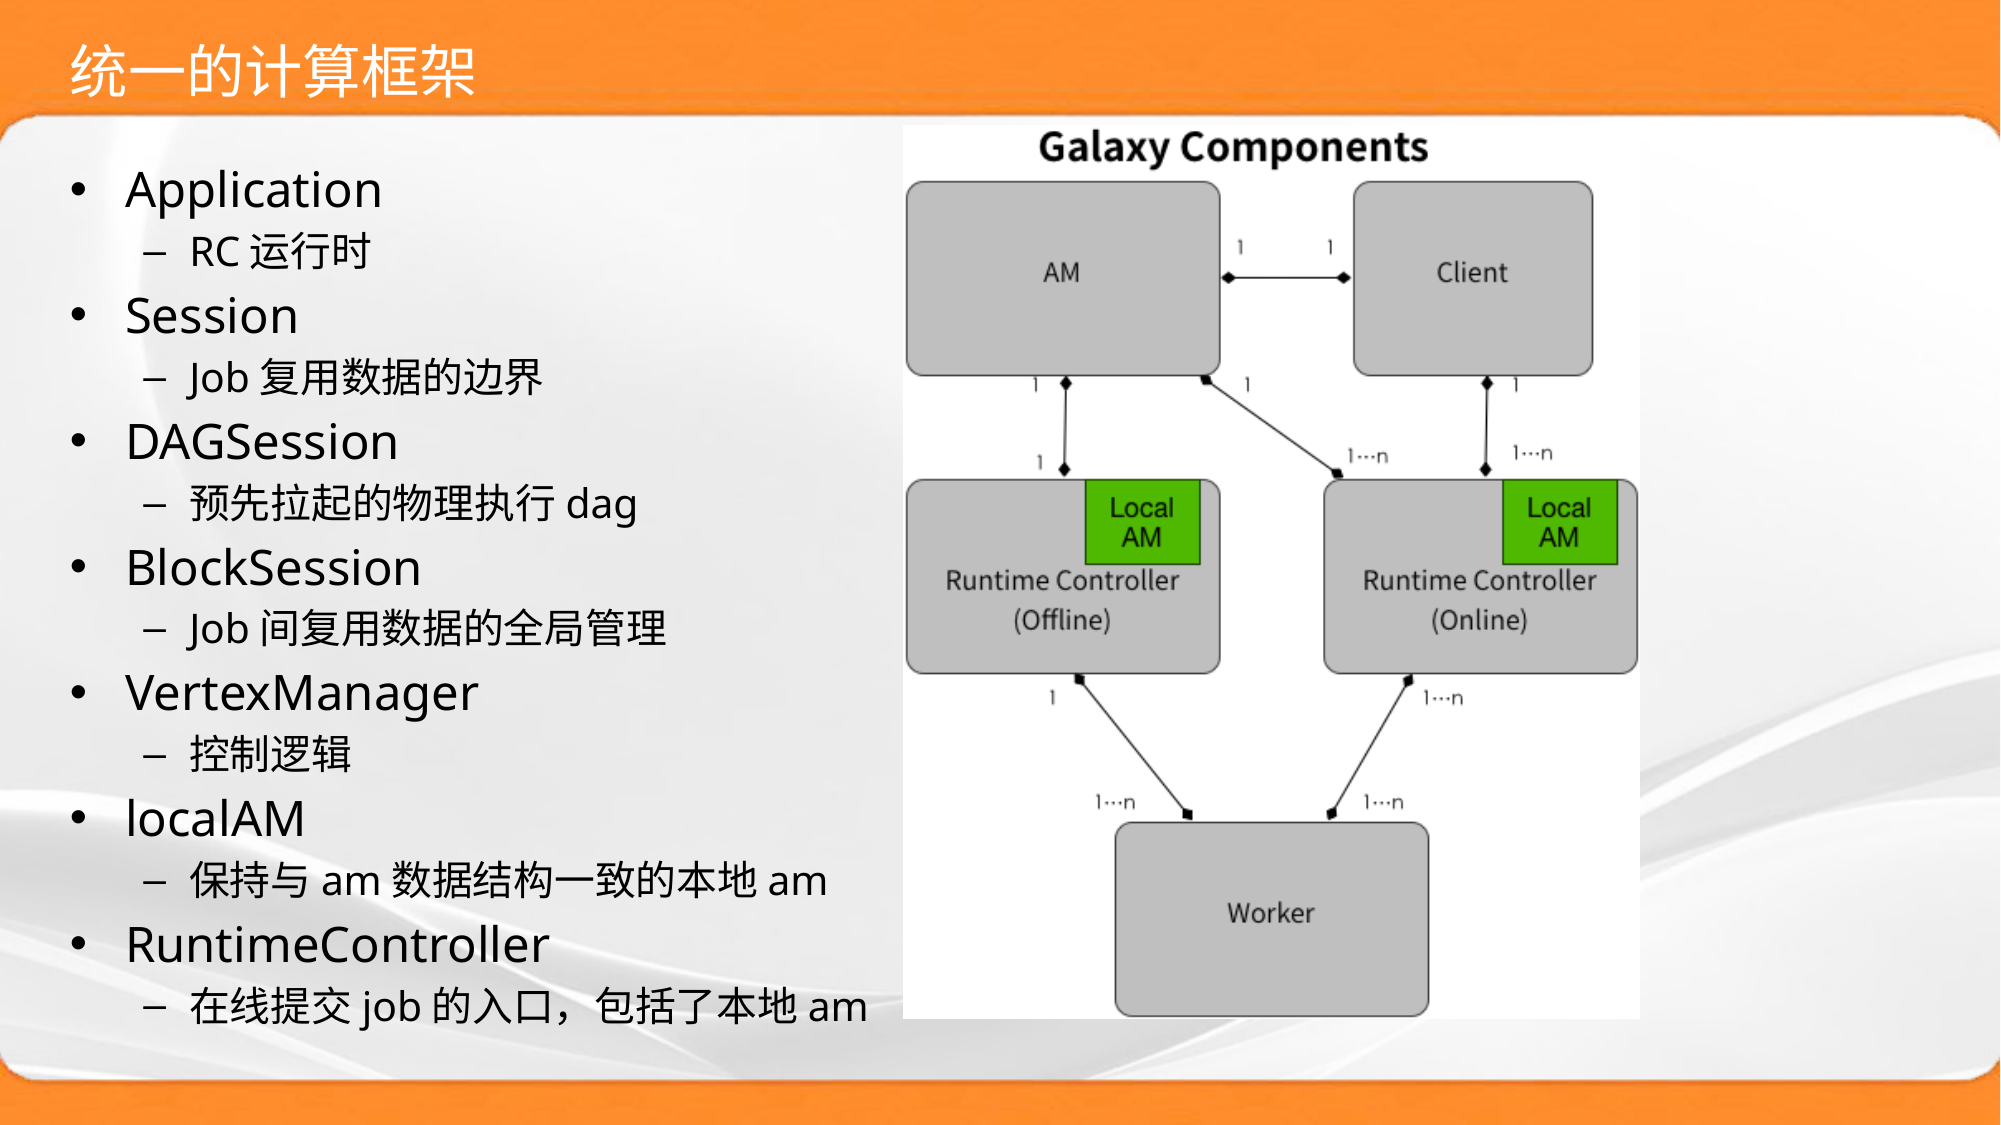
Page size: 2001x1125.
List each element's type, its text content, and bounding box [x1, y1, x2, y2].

list Application RC运行时 Session Job复用数据的边界 DAGSession 预先拉起的物理执行dag BlockSession Job间复用数据的全局管理 VertexManager 控制逻辑 localAM 保持与am数据结构一致的本地am RuntimeController 在线提交job的入口，包括了本地am [54, 151, 1946, 1045]
picture [0, 0, 2001, 1125]
title 统一的计算框架 [54, 23, 1788, 117]
